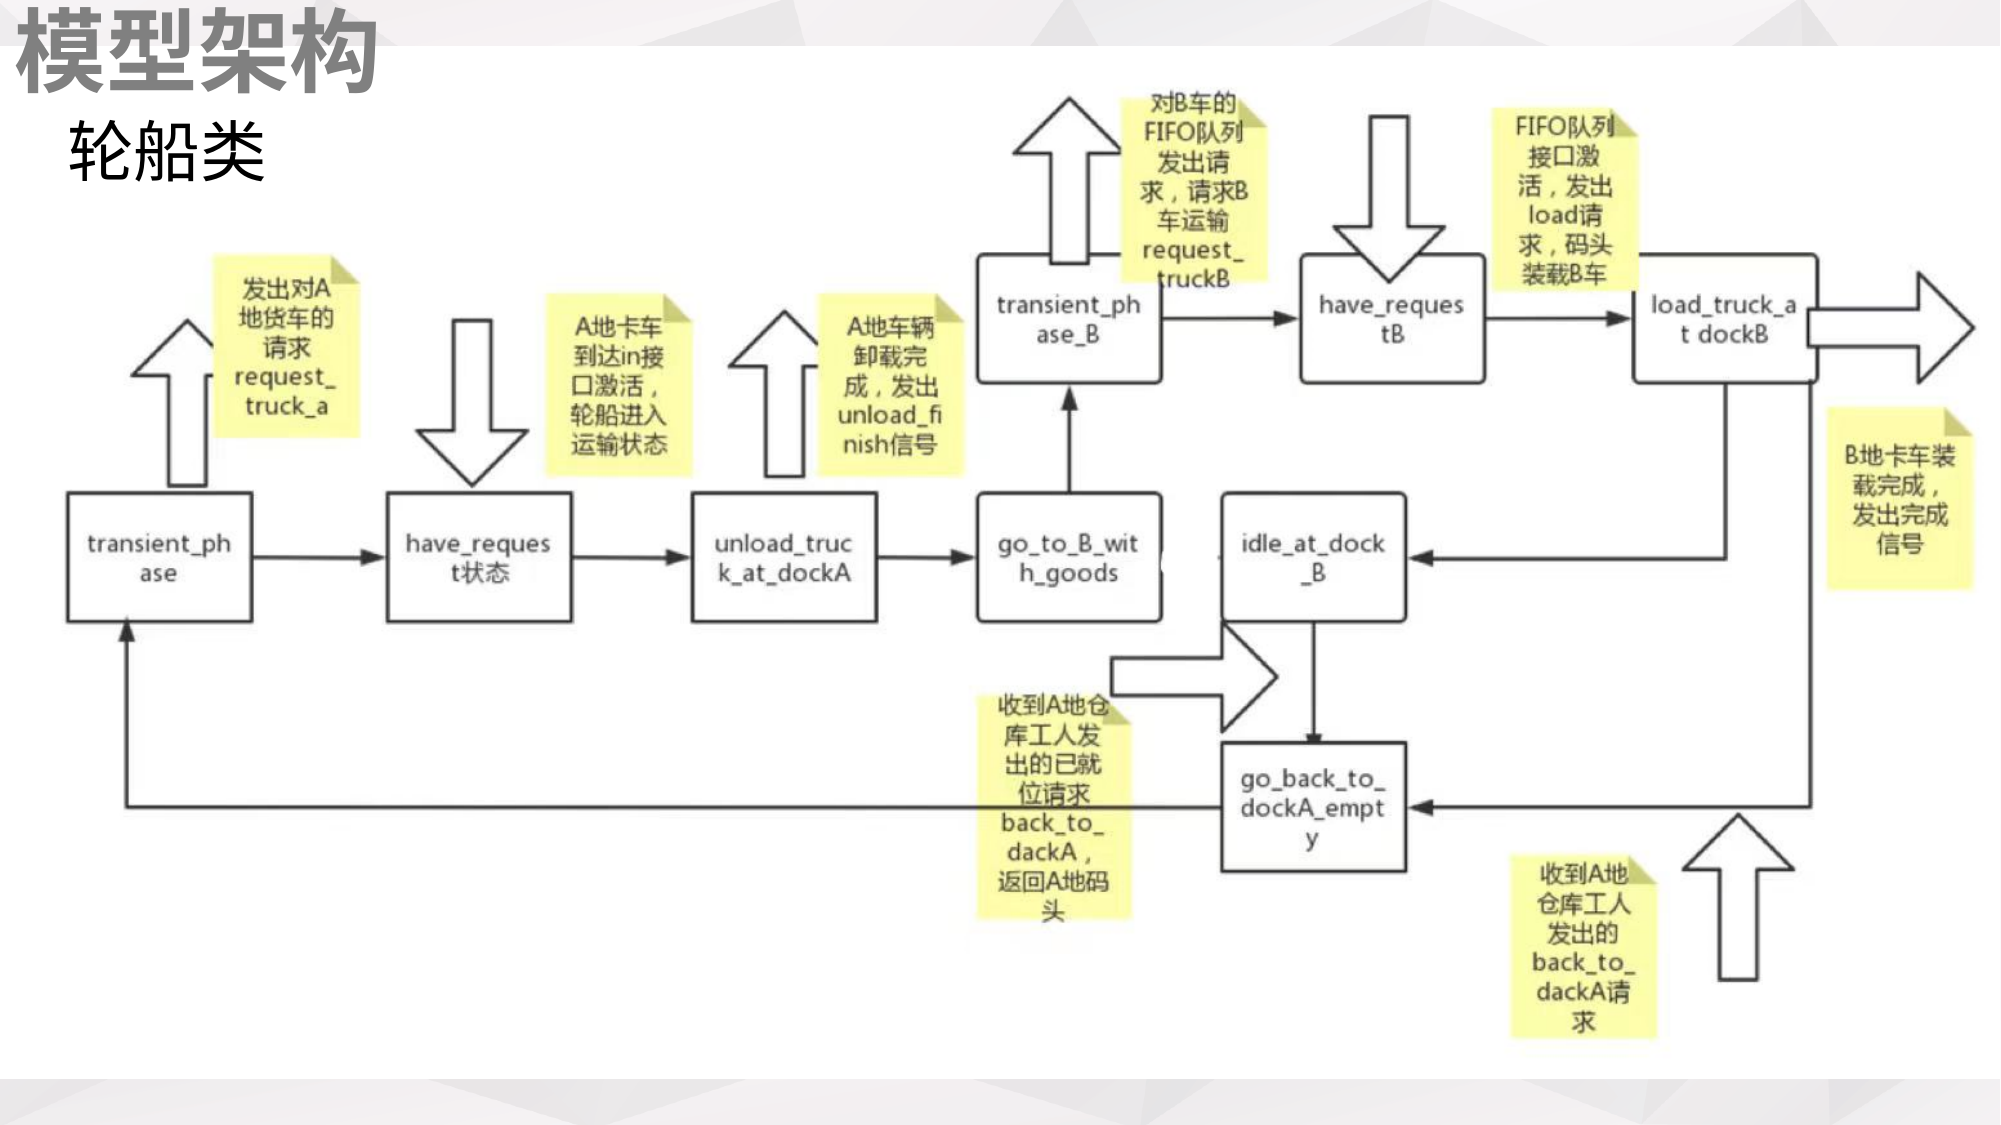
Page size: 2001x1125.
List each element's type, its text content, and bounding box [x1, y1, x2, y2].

picture [0, 0, 2001, 1125]
text_box 模型架构 [0, 0, 666, 46]
